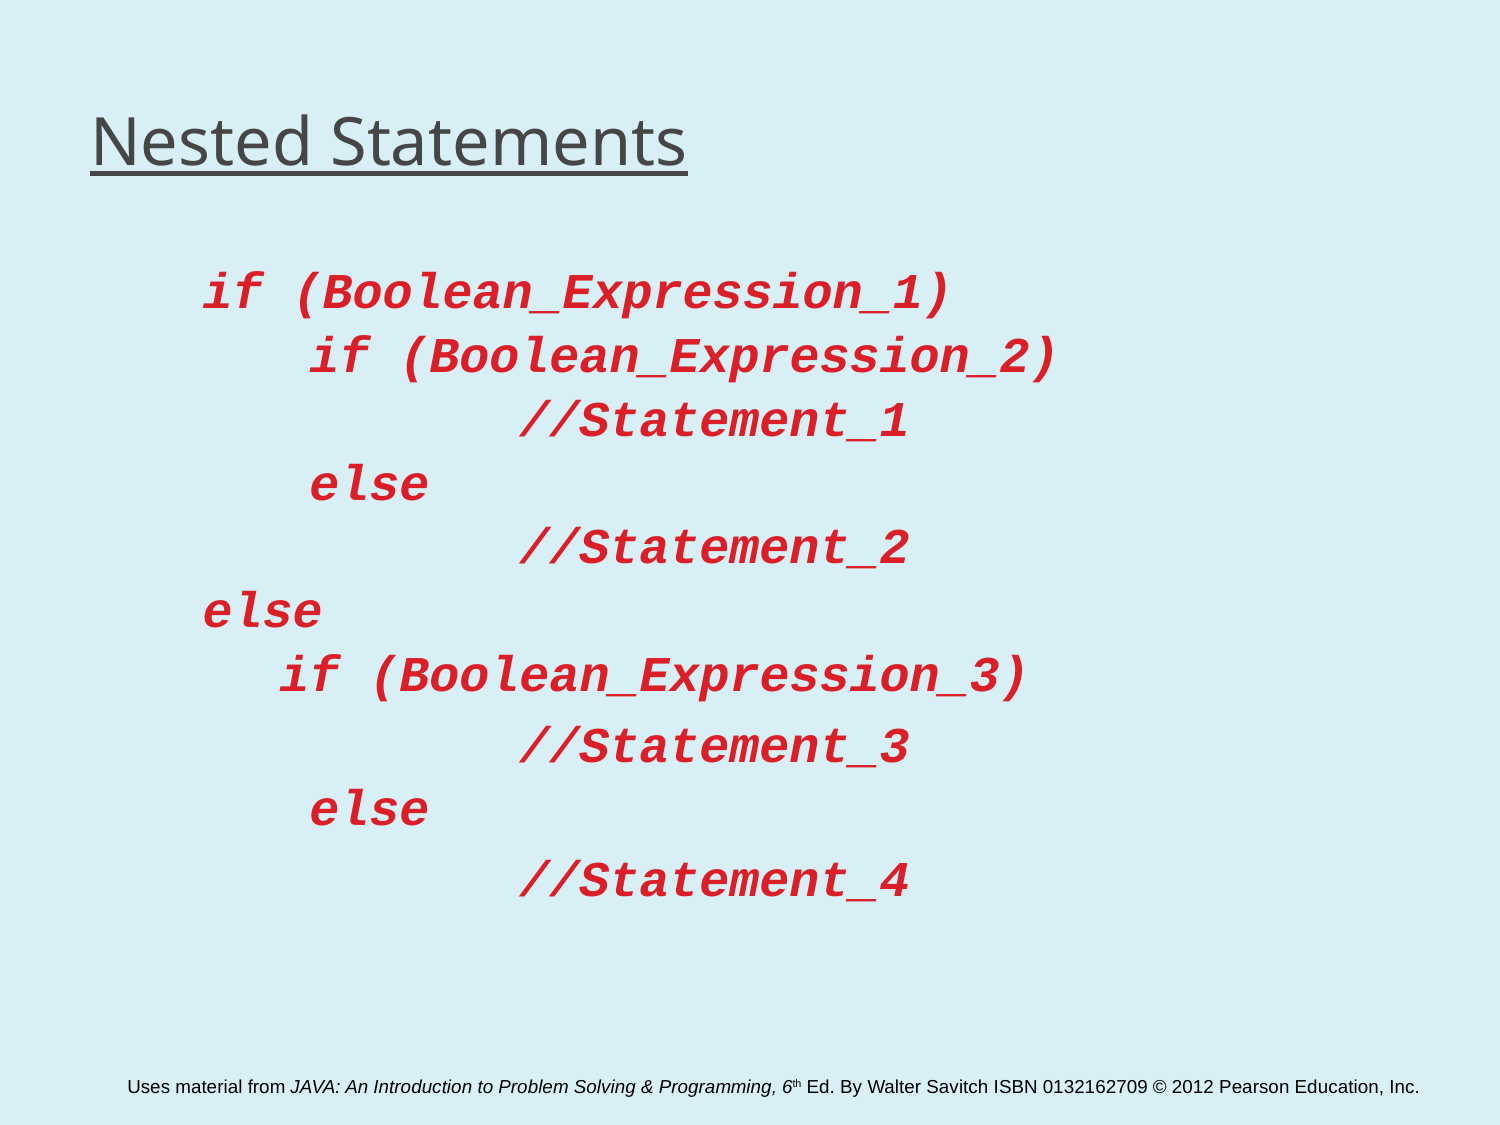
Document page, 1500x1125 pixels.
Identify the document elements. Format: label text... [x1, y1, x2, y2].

title Nested Statements [75, 37, 1425, 241]
list if (Boolean_Expression_1) if (Boolean_Expression_2) //Statement_1 else //Statement_2 else if (Boolean_Expression_3) //Statement_3 else //Statement_4 [112, 257, 1388, 915]
